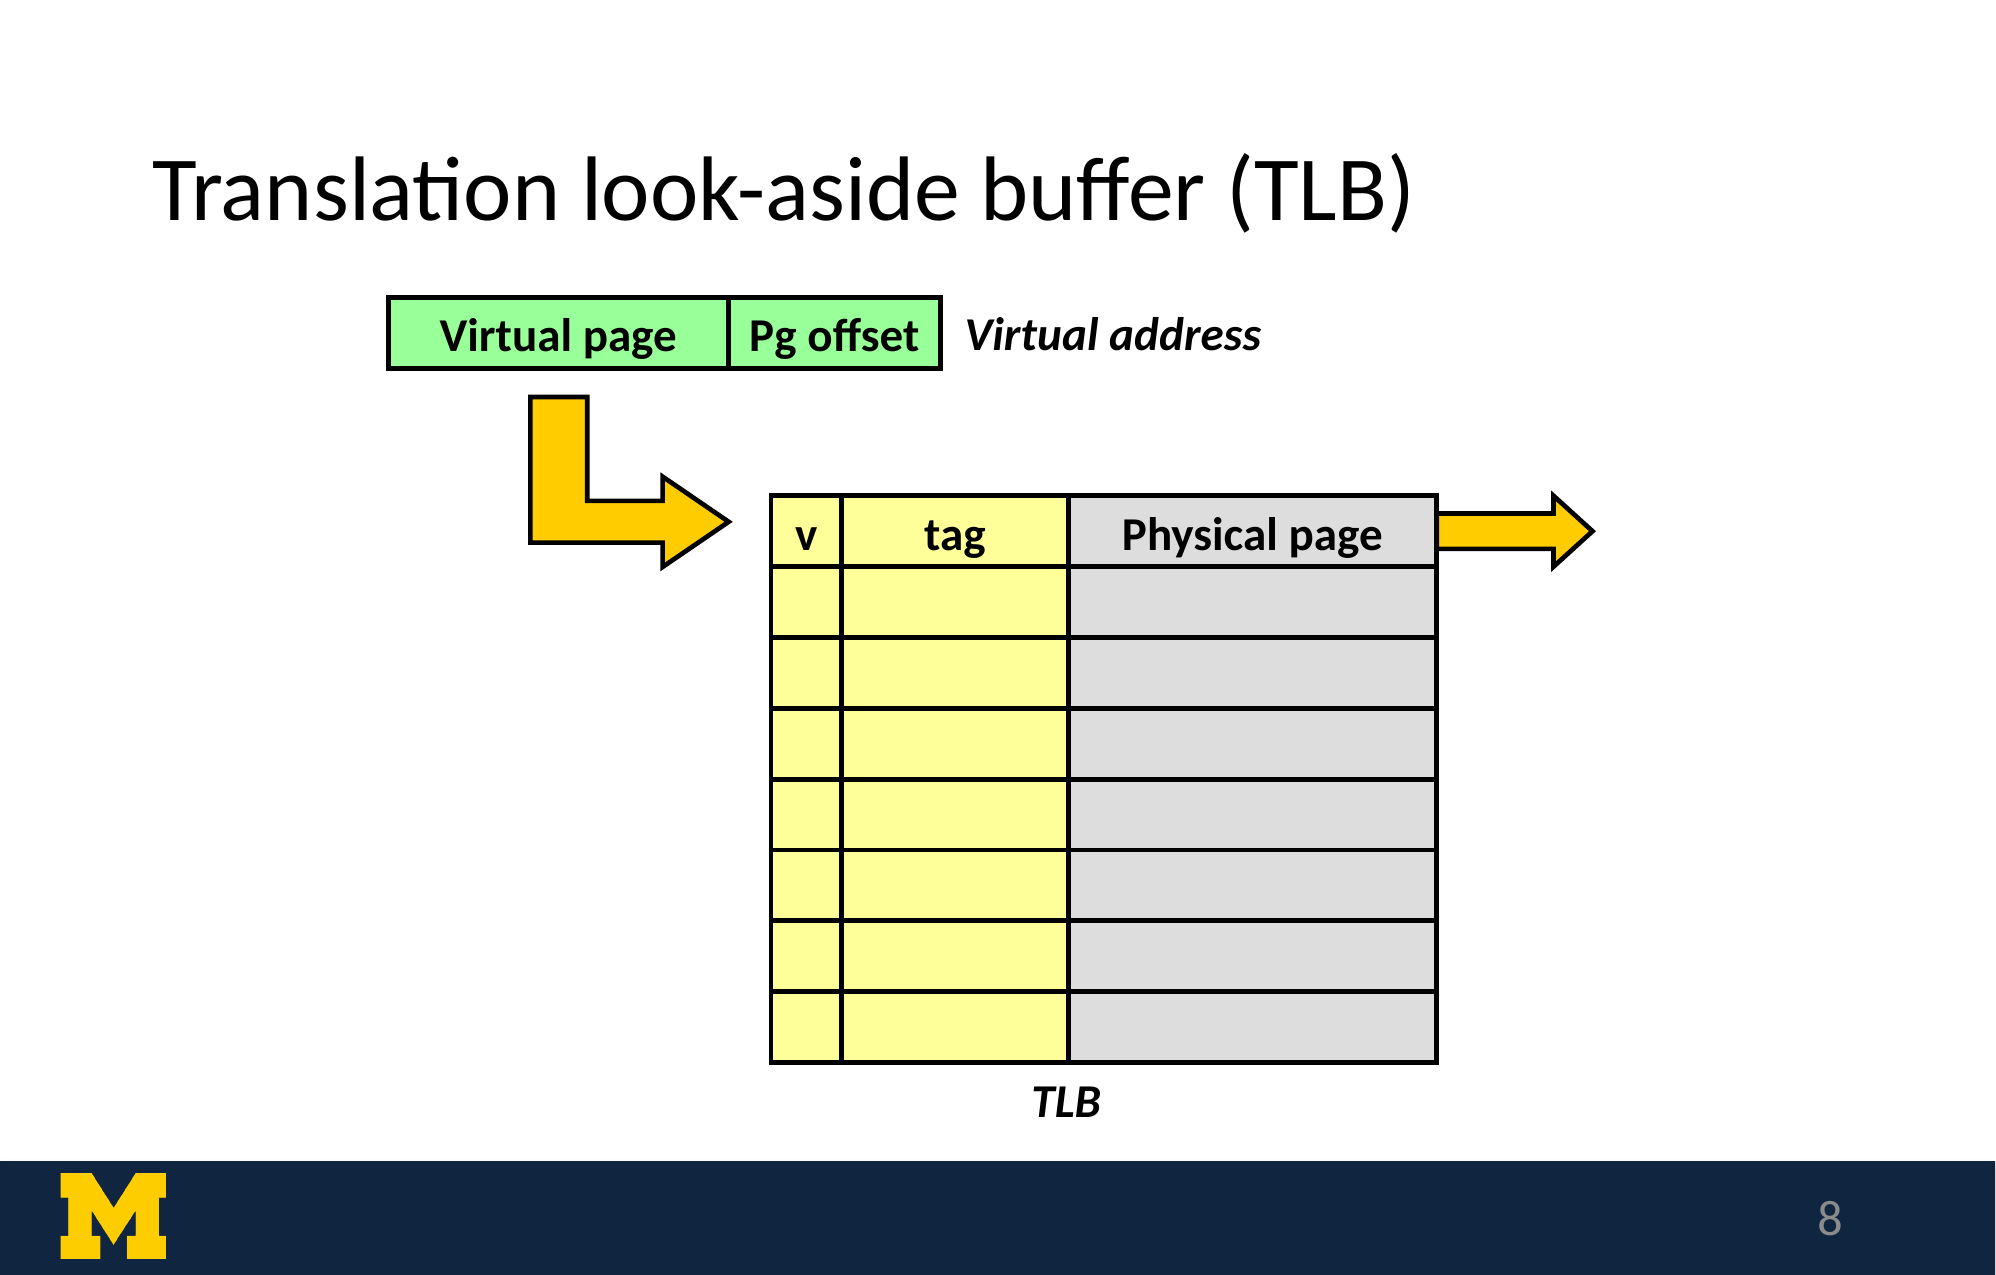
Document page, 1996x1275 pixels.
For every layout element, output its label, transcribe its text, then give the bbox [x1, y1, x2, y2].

text_box [1436, 495, 1593, 567]
text_box [770, 637, 841, 708]
text_box [770, 566, 841, 637]
text_box [770, 920, 841, 991]
text_box [770, 849, 841, 920]
text_box [841, 849, 1068, 920]
text_box v [770, 495, 841, 566]
text_box [1068, 779, 1437, 849]
slide_number 8 [1408, 1181, 1858, 1250]
title Translation look-aside buffer (TLB) [137, 67, 1858, 315]
text_box [1068, 566, 1437, 637]
text_box TLB [1016, 1062, 1117, 1134]
text_box [841, 566, 1068, 637]
text_box [1068, 708, 1437, 779]
text_box [841, 991, 1068, 1063]
text_box [770, 779, 841, 849]
text_box [770, 708, 841, 779]
text_box [841, 708, 1068, 779]
text_box Pg offset [728, 297, 941, 369]
text_box [841, 779, 1068, 849]
text_box Virtual page [388, 297, 728, 369]
text_box [841, 637, 1068, 708]
text_box [1068, 920, 1437, 991]
text_box tag [841, 495, 1068, 566]
text_box Virtual address [949, 295, 1277, 367]
text_box [770, 991, 841, 1063]
text_box [1068, 849, 1437, 920]
text_box [1068, 991, 1437, 1063]
text_box Physical page [1068, 495, 1437, 566]
text_box [530, 396, 729, 567]
text_box [1068, 637, 1437, 708]
text_box [841, 920, 1068, 991]
